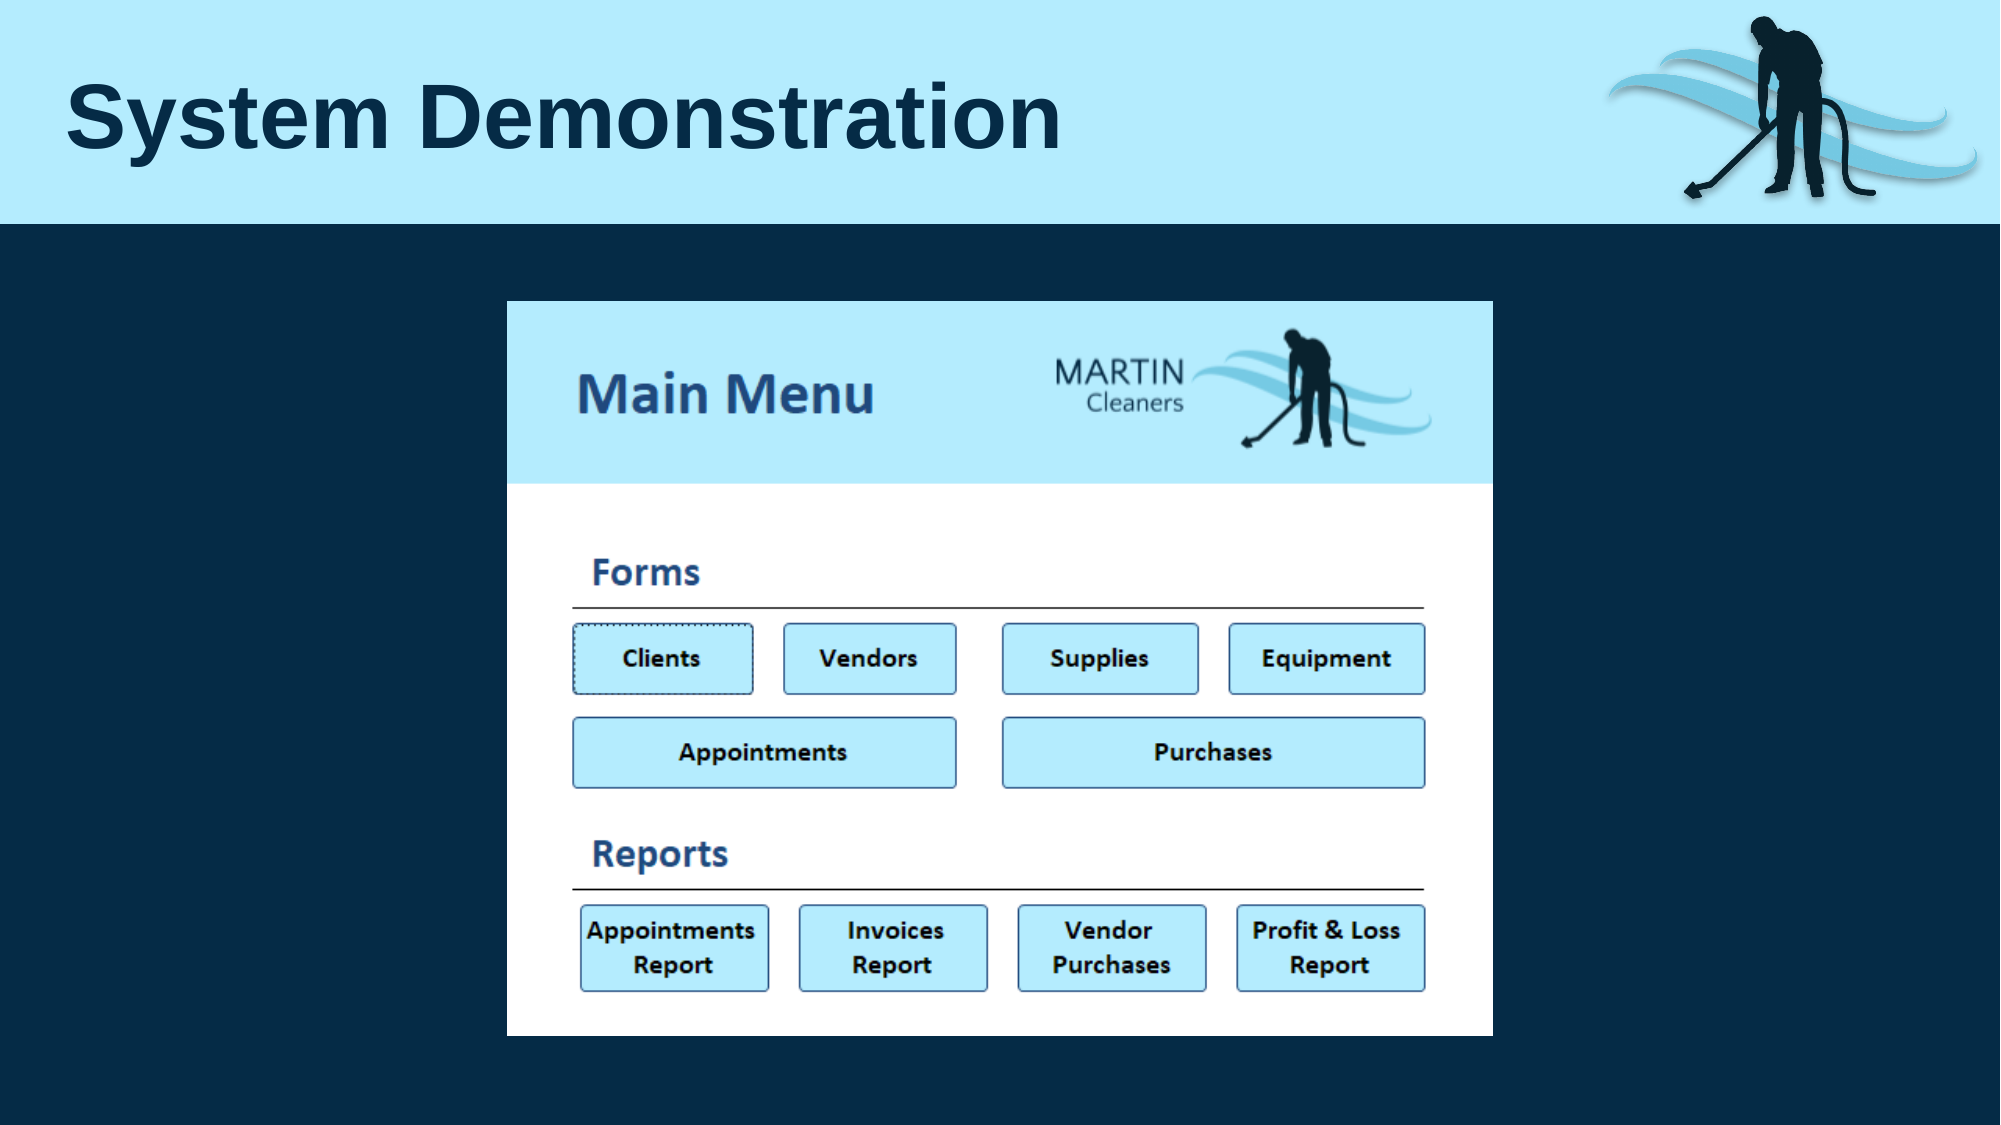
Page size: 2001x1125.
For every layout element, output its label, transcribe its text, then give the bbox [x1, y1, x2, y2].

text_box System Demonstration [0, 0, 2000, 225]
picture [507, 301, 1493, 1037]
picture [1606, 15, 1978, 200]
